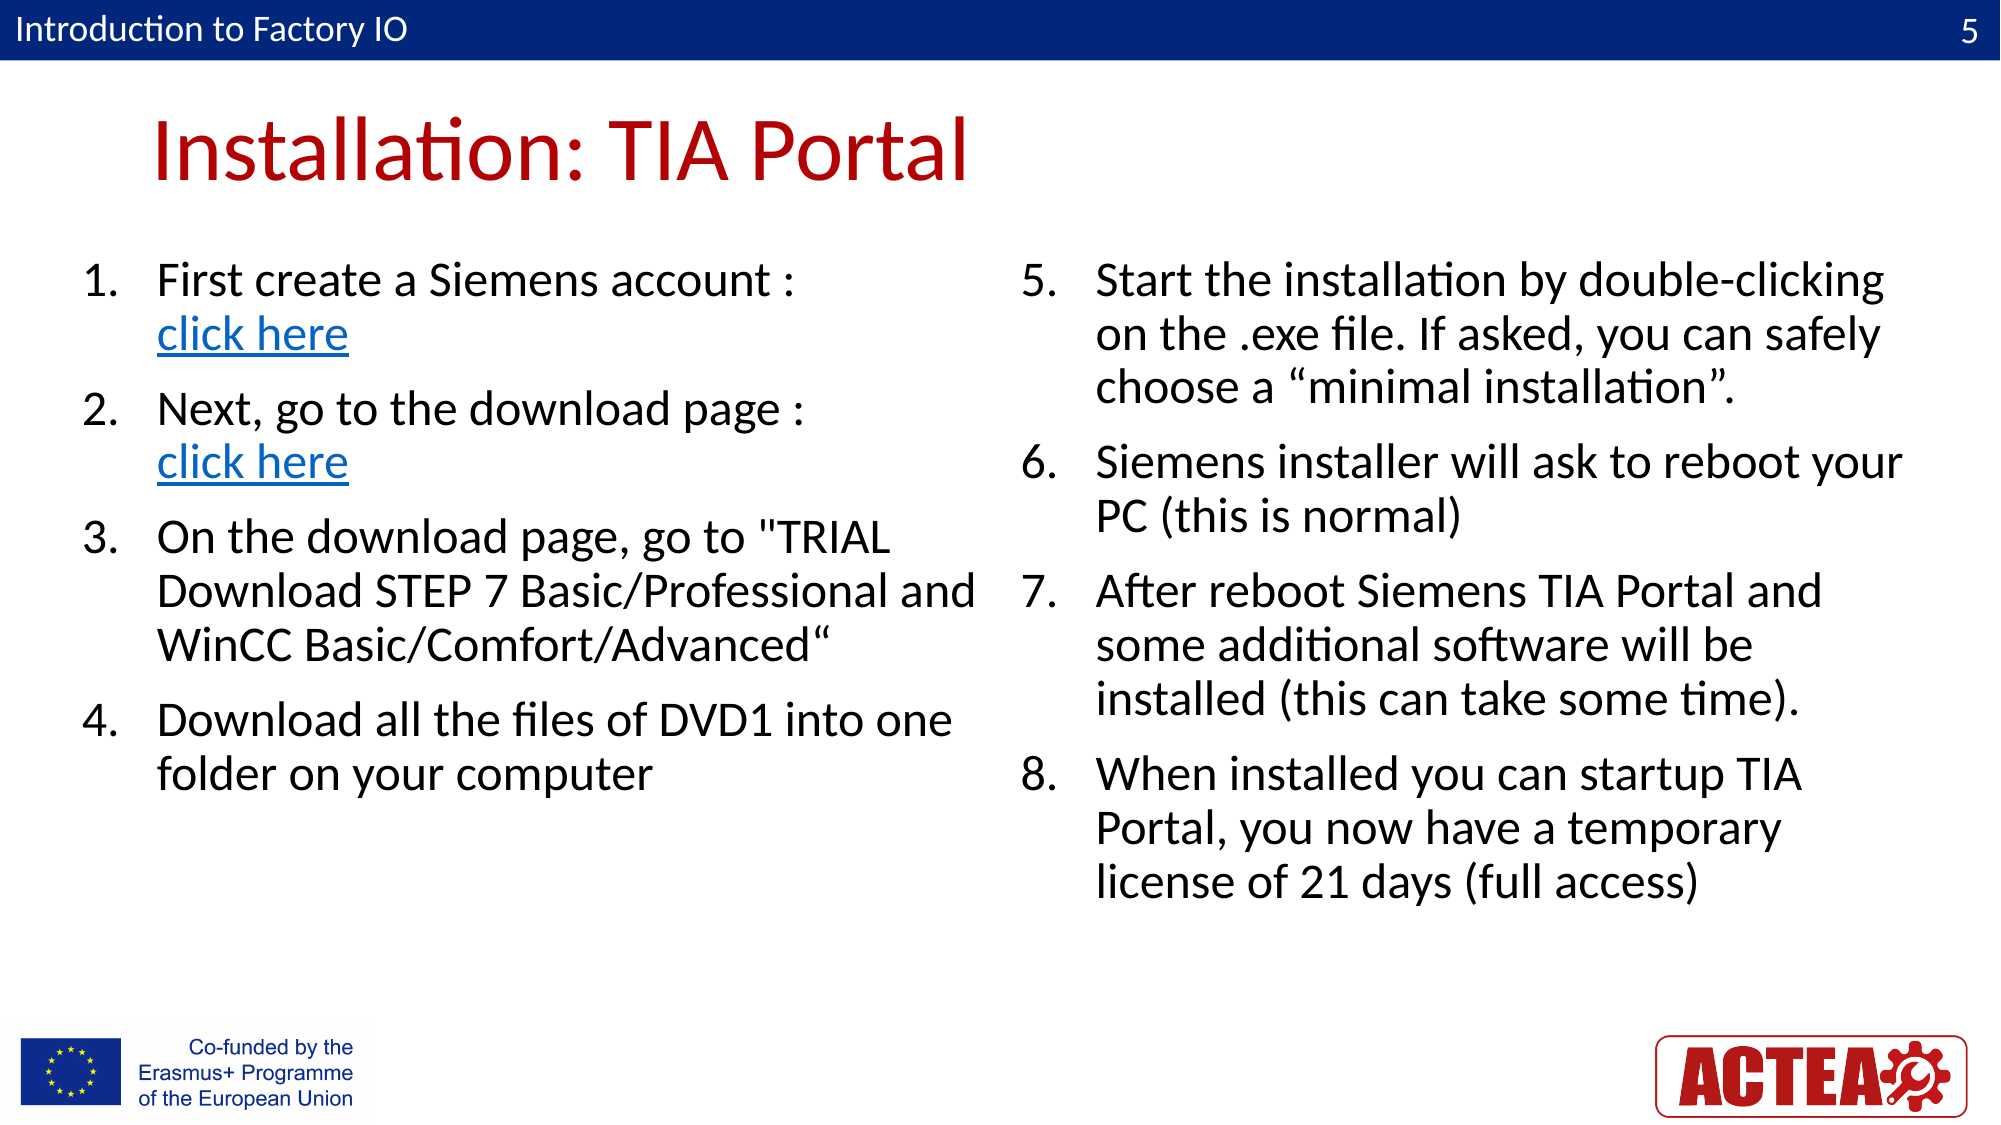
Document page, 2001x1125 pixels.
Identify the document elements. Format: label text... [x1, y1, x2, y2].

picture [0, 1019, 370, 1125]
picture [1655, 1035, 1968, 1118]
title Installation: TIA Portal [136, 91, 1863, 212]
list First create a Siemens account : click here Next, go to the download page : click here On the download page, go to "TRIAL Download STEP 7 Basic/Professional and WinCC Basic/Comfort/Advanced“ Download all the files of DVD1 into one folder on your computer Start the installation by double-clicking on the .exe file. If asked, you can safely choose a “minimal installation”. Siemens installer will ask to reboot your PC (this is normal) After reboot Siemens TIA Portal and some additional software will be installed (this can take some time). When installed you can startup TIA Portal, you now have a temporary license of 21 days (full access) [66, 245, 1945, 988]
footer Introduction to Factory IO [0, 0, 1188, 57]
